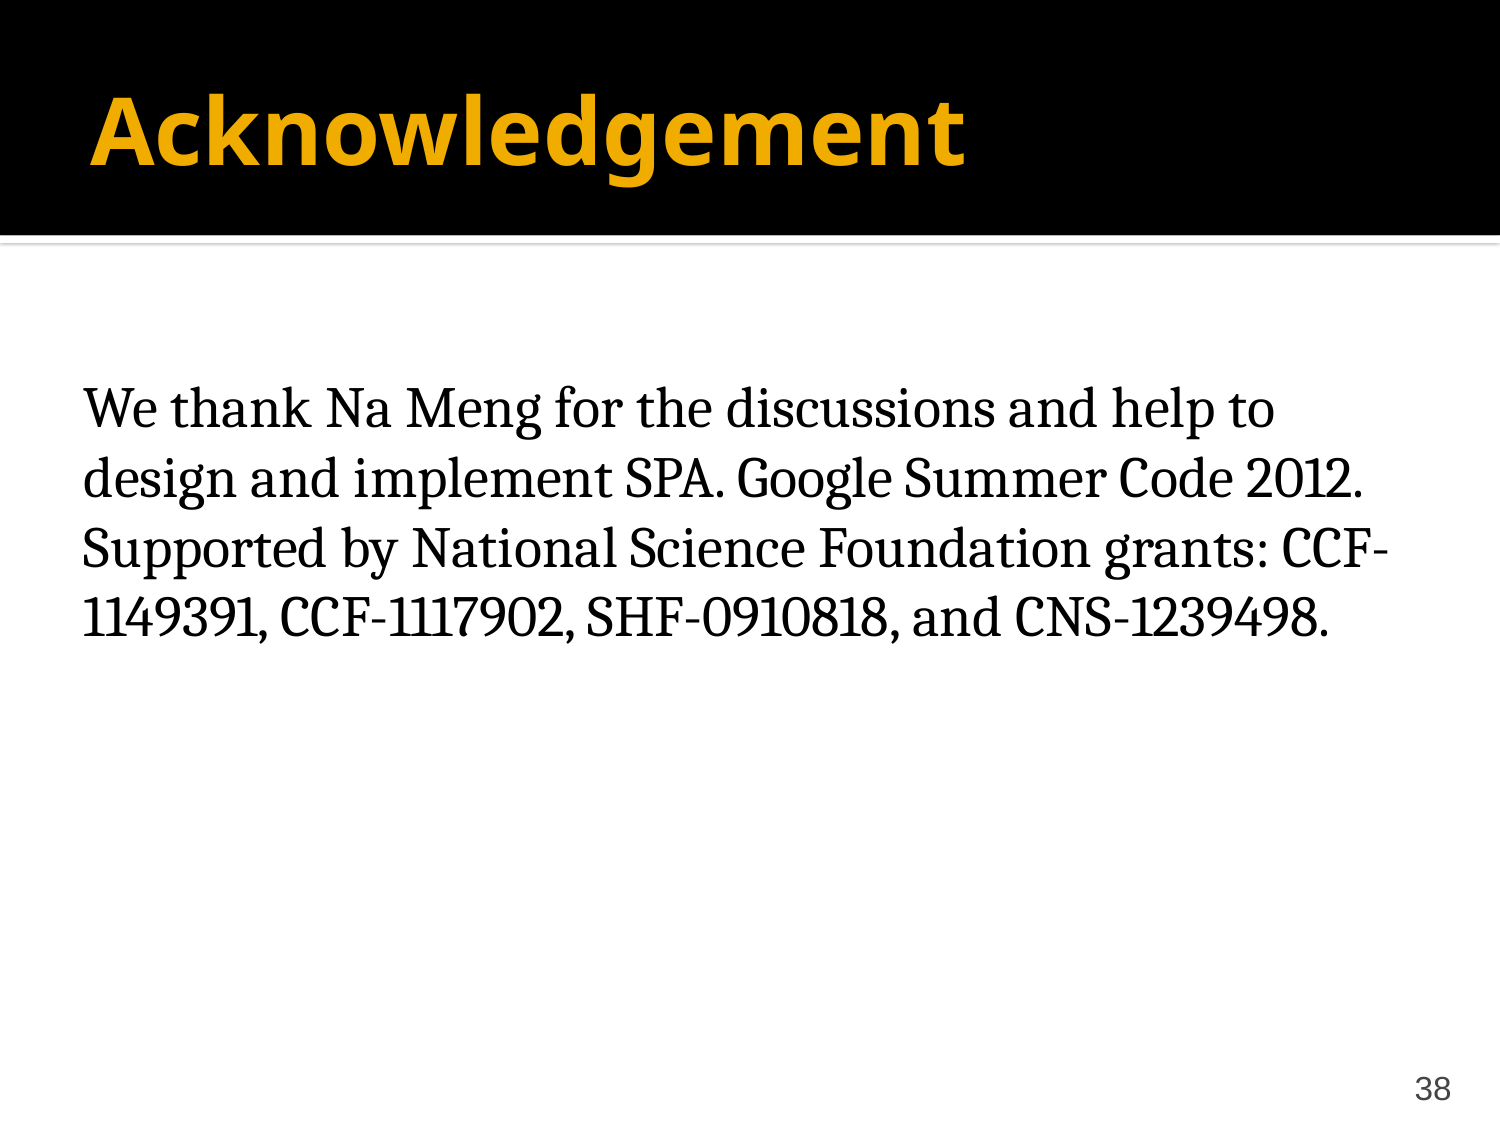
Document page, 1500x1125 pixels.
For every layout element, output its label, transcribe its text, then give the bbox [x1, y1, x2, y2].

slide_number 38 [1345, 1062, 1467, 1108]
title Acknowledgement [75, 25, 1425, 231]
list We thank Na Meng for the discussions and help to design and implement SPA. Google Summer Code 2012. Supported by National Science Foundation grants: CCF- 1149391, CCF-1117902, SHF-0910818, and CNS-1239498. [75, 353, 1425, 1113]
